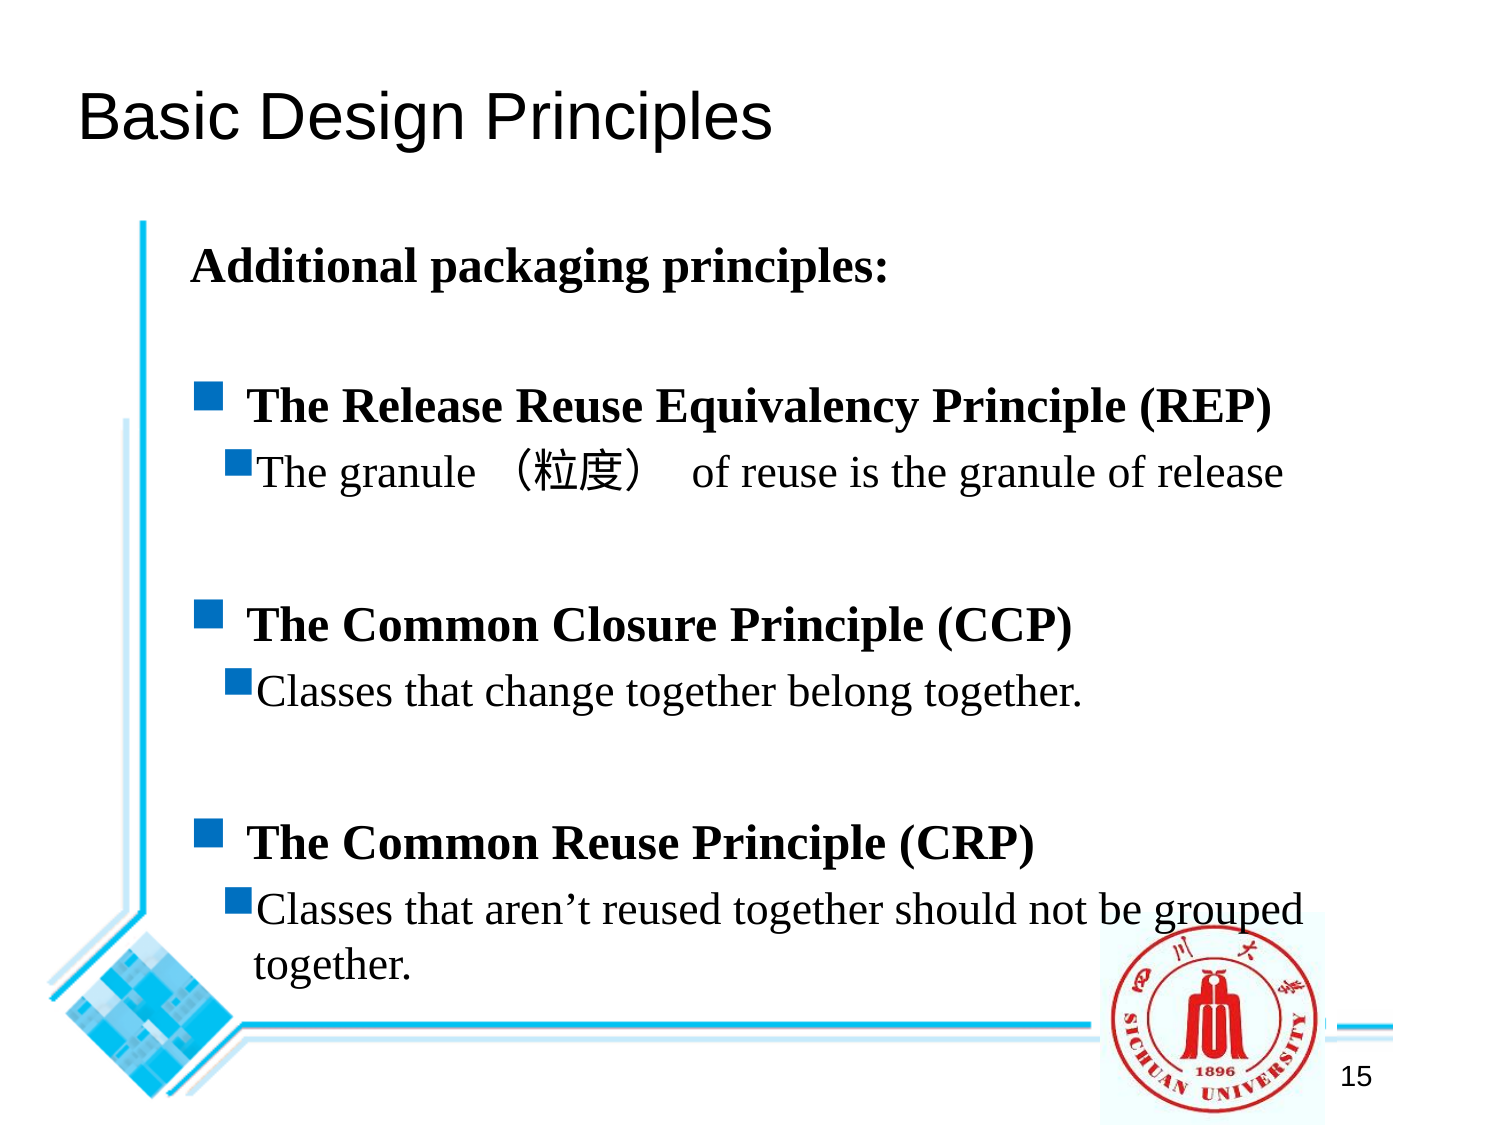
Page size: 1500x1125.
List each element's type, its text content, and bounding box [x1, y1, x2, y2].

picture [1388, 1028, 1393, 1049]
picture [35, 209, 1393, 1101]
text_box [1074, 1024, 1388, 1100]
title Basic Design Principles [62, 37, 1413, 188]
picture [1100, 1100, 1324, 1125]
list Additional packaging principles: The Release Reuse Equivalency Principle (REP) The granule（粒度） of reuse is the granule of release The Common Closure Principle (CCP) Classes that change together belong together. The Common Reuse Principle (CRP) Classes that aren’t reused together should not be grouped together. [174, 224, 1413, 1013]
slide_number [1324, 1049, 1401, 1125]
